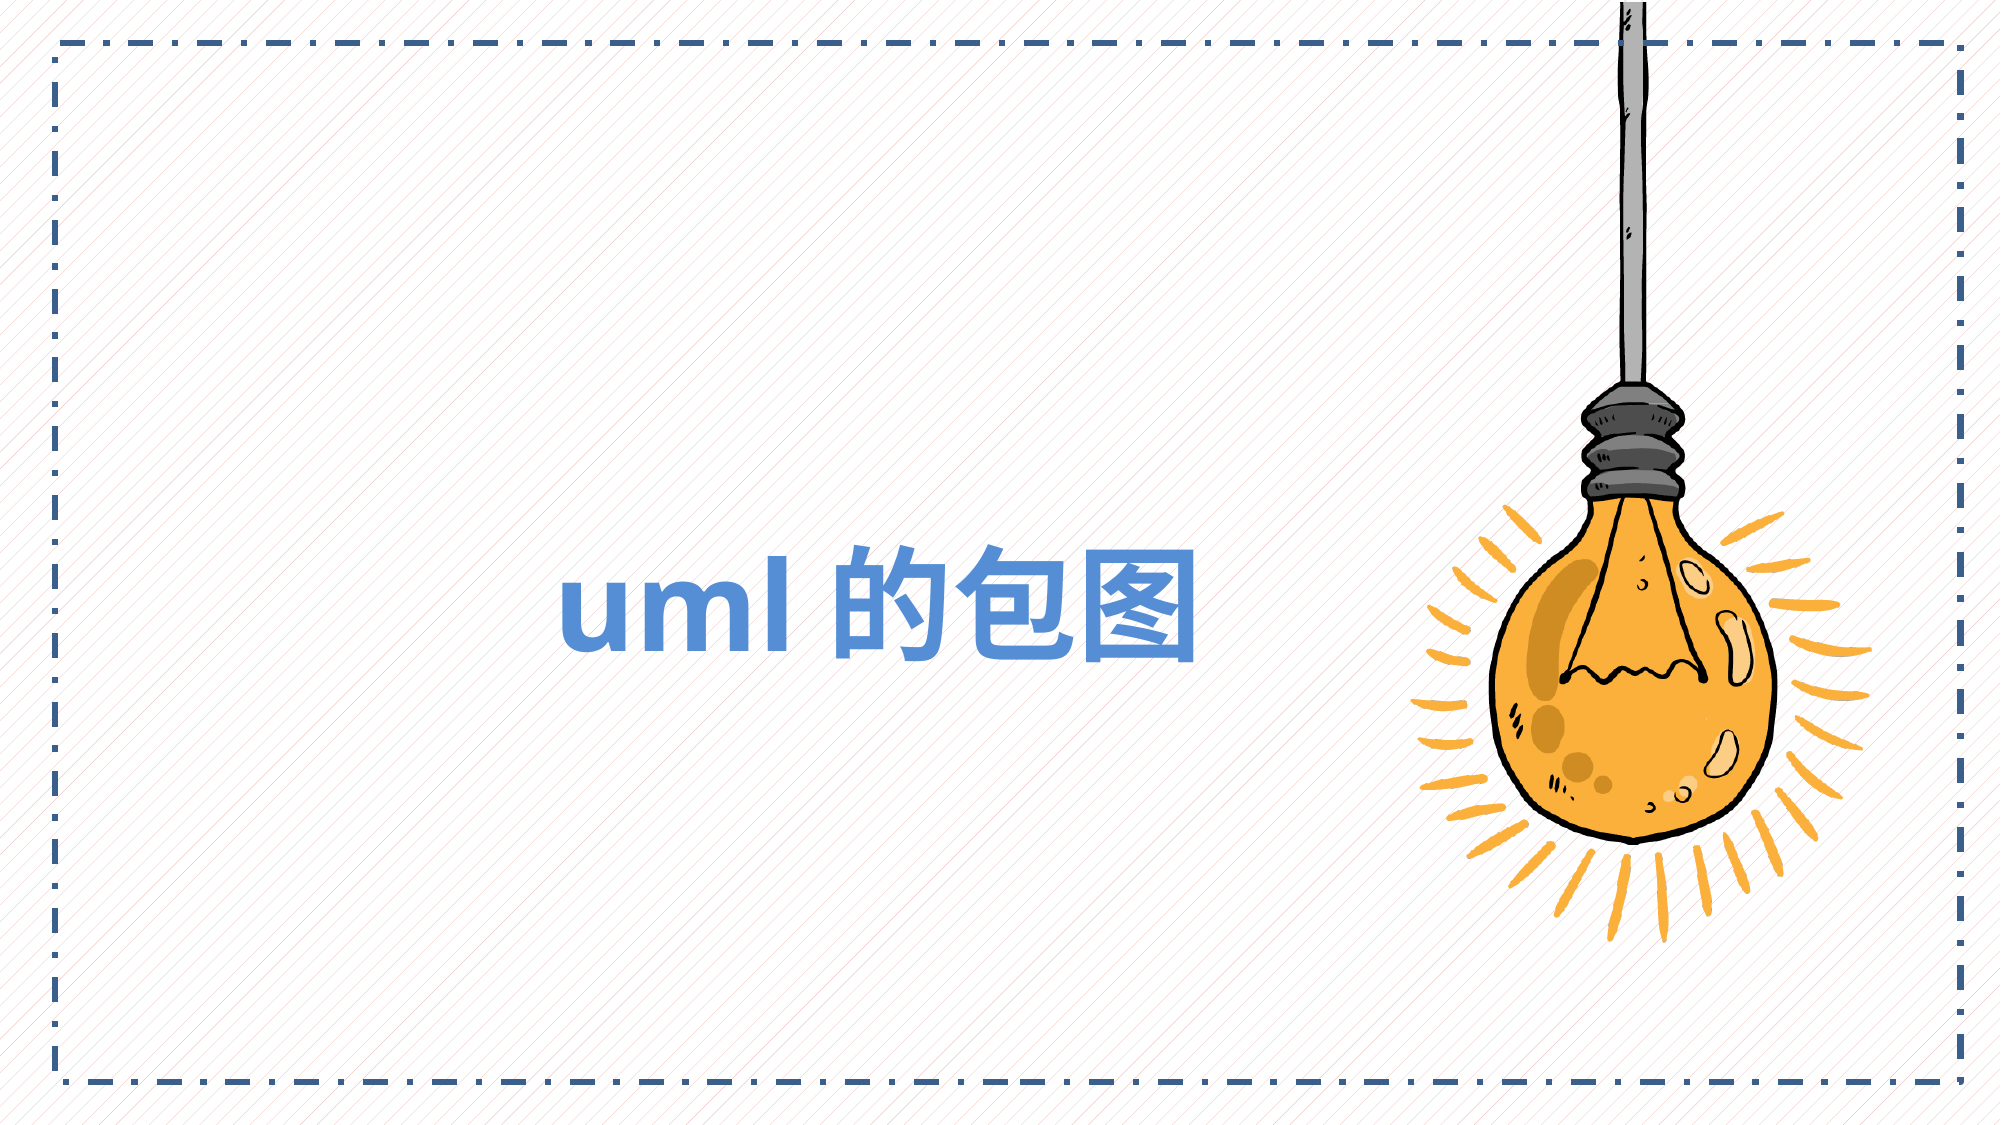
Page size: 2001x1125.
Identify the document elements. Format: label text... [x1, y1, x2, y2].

picture [1377, 0, 1907, 947]
text_box uml的包图 [539, 519, 1246, 685]
text_box [53, 41, 1963, 1084]
